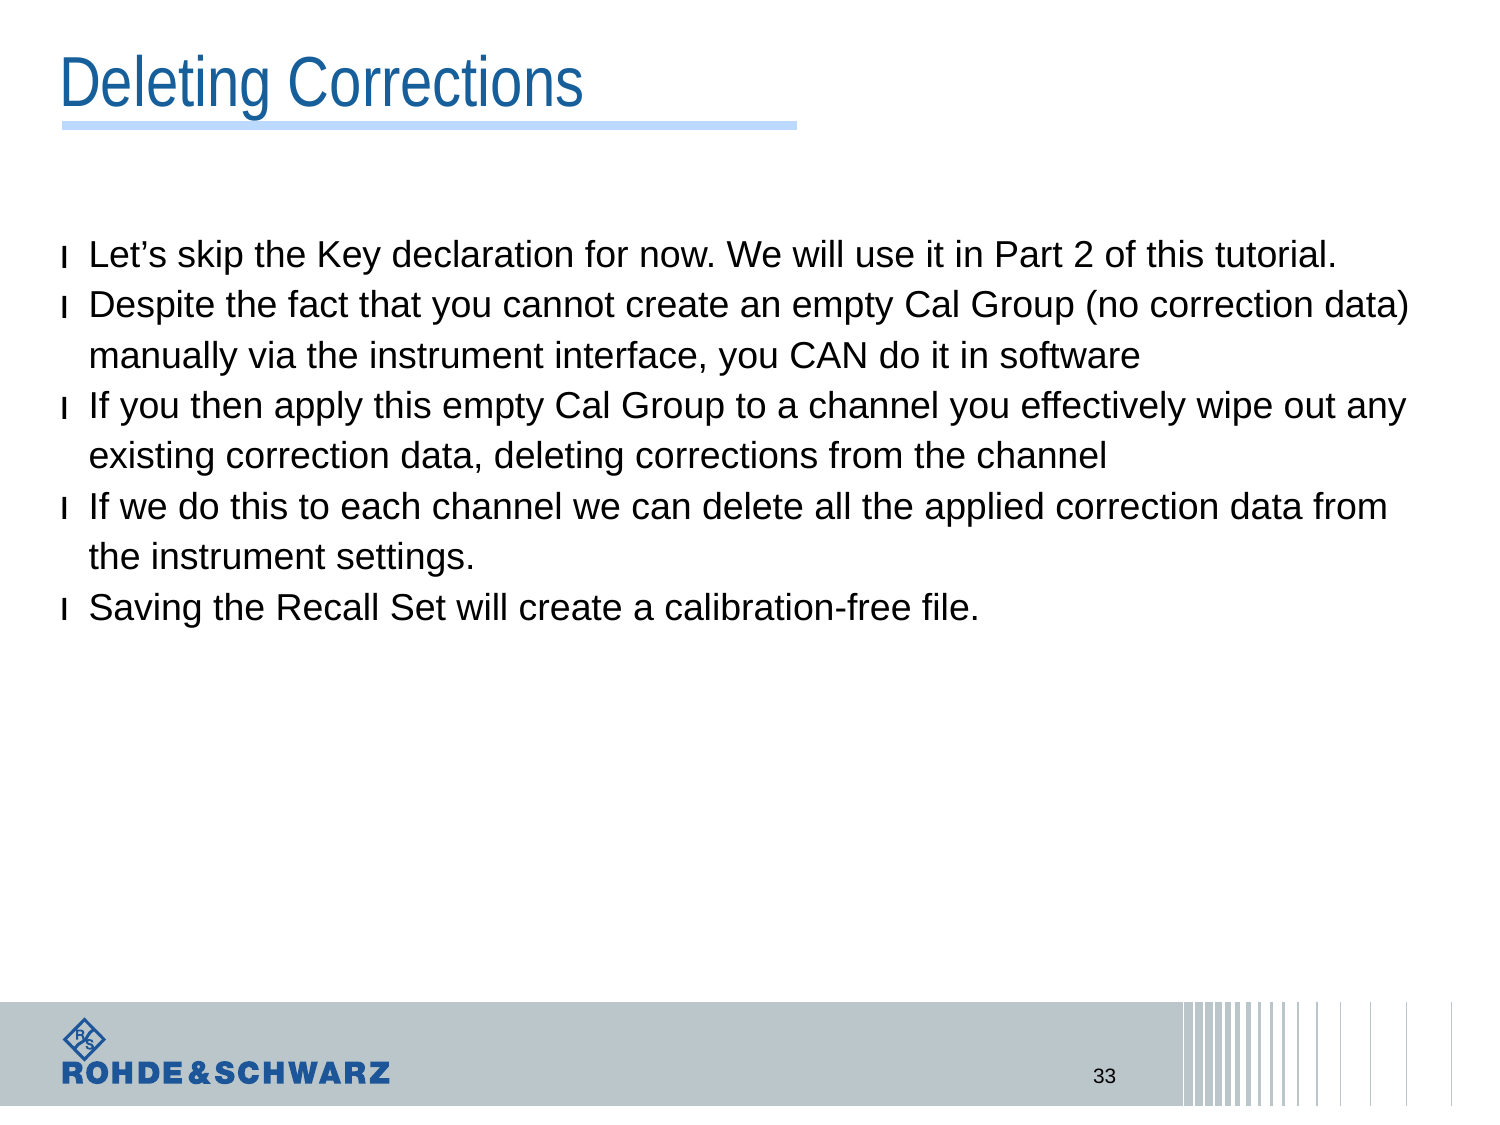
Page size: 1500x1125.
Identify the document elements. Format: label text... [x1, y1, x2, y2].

list Let’s skip the Key declaration for now. We will use it in Part 2 of this tutorial. Despite the fact that you cannot create an empty Cal Group (no correction data) manually via the instrument interface, you CAN do it in software If you then apply this empty Cal Group to a channel you effectively wipe out any existing correction data, deleting corrections from the channel If we do this to each channel we can delete all the applied correction data from the instrument settings. Saving the Recall Set will create a calibration-free file. [59, 224, 1418, 993]
slide_number 33 [1033, 1062, 1117, 1093]
title Deleting Corrections [59, 35, 1418, 213]
